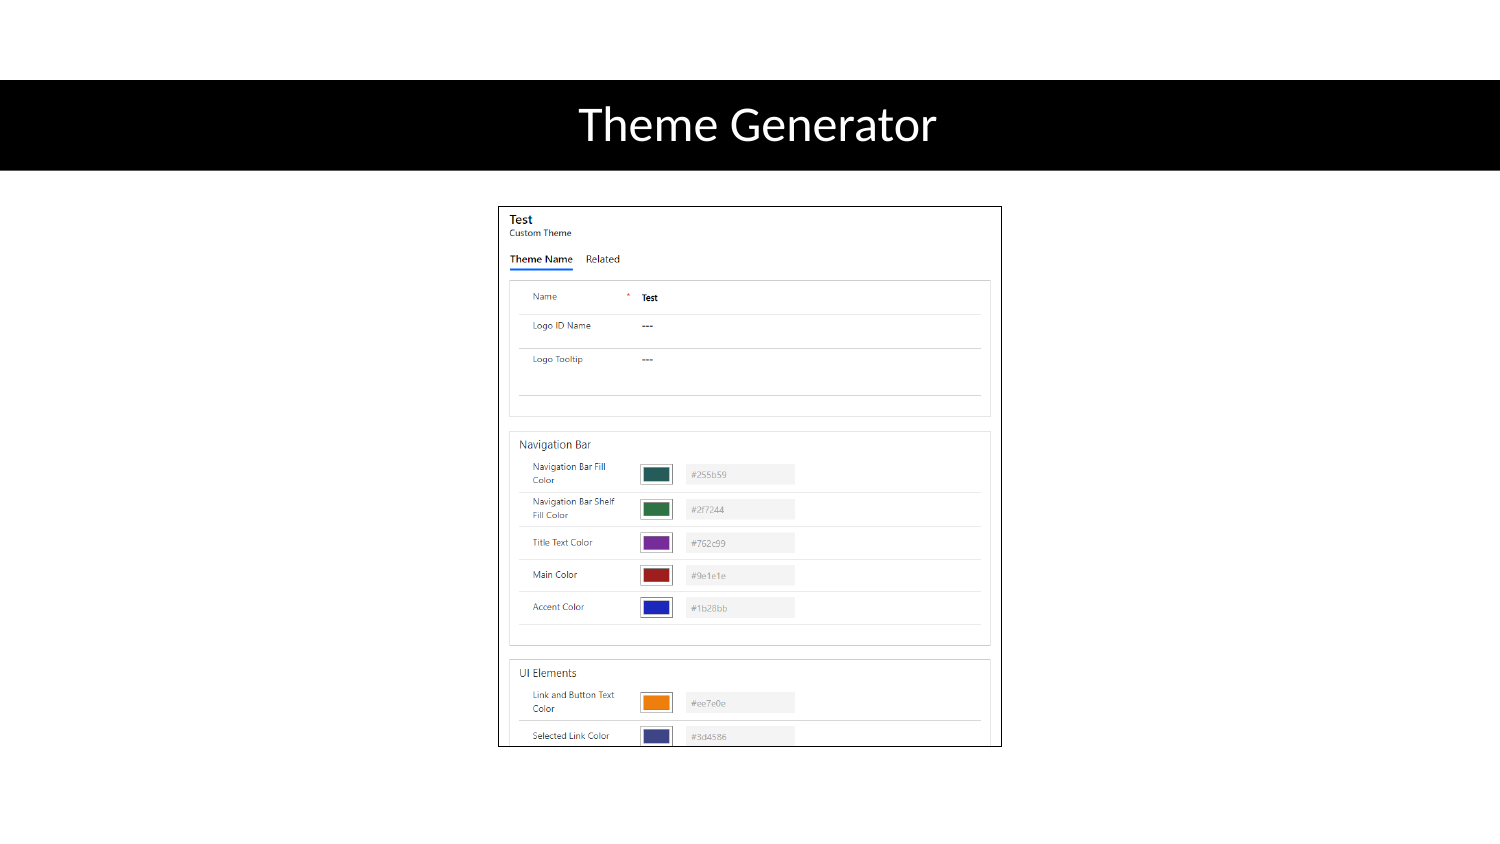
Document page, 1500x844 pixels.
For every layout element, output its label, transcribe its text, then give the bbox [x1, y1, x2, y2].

picture [498, 205, 1002, 747]
title Theme Generator [68, 79, 1448, 171]
text_box [0, 78, 1500, 173]
